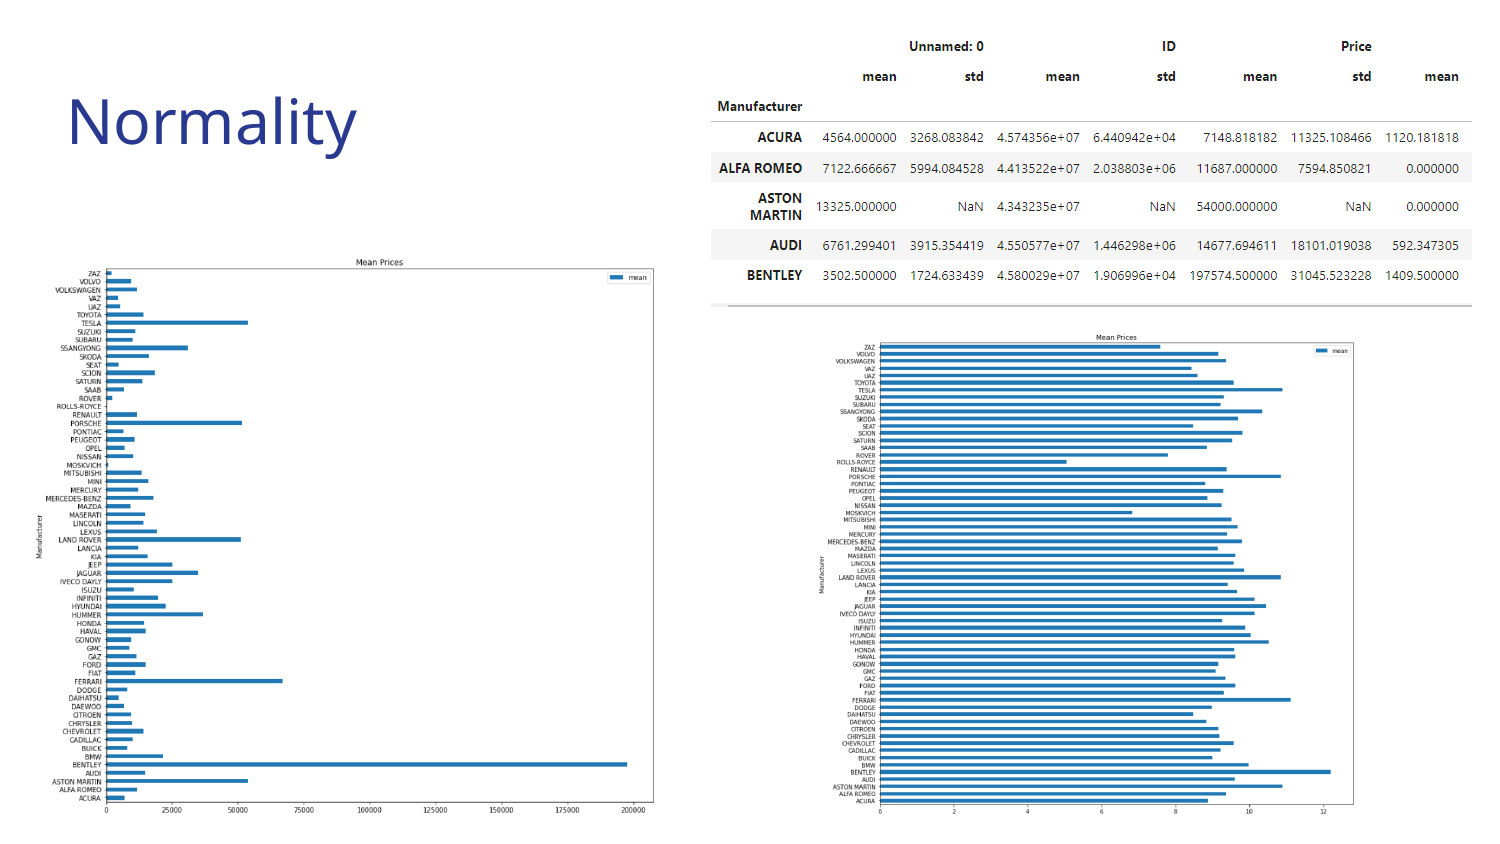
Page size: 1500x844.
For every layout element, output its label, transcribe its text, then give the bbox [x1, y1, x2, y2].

title Normality [51, 67, 703, 167]
picture [708, 25, 1472, 307]
picture [807, 329, 1374, 824]
picture [15, 252, 671, 824]
